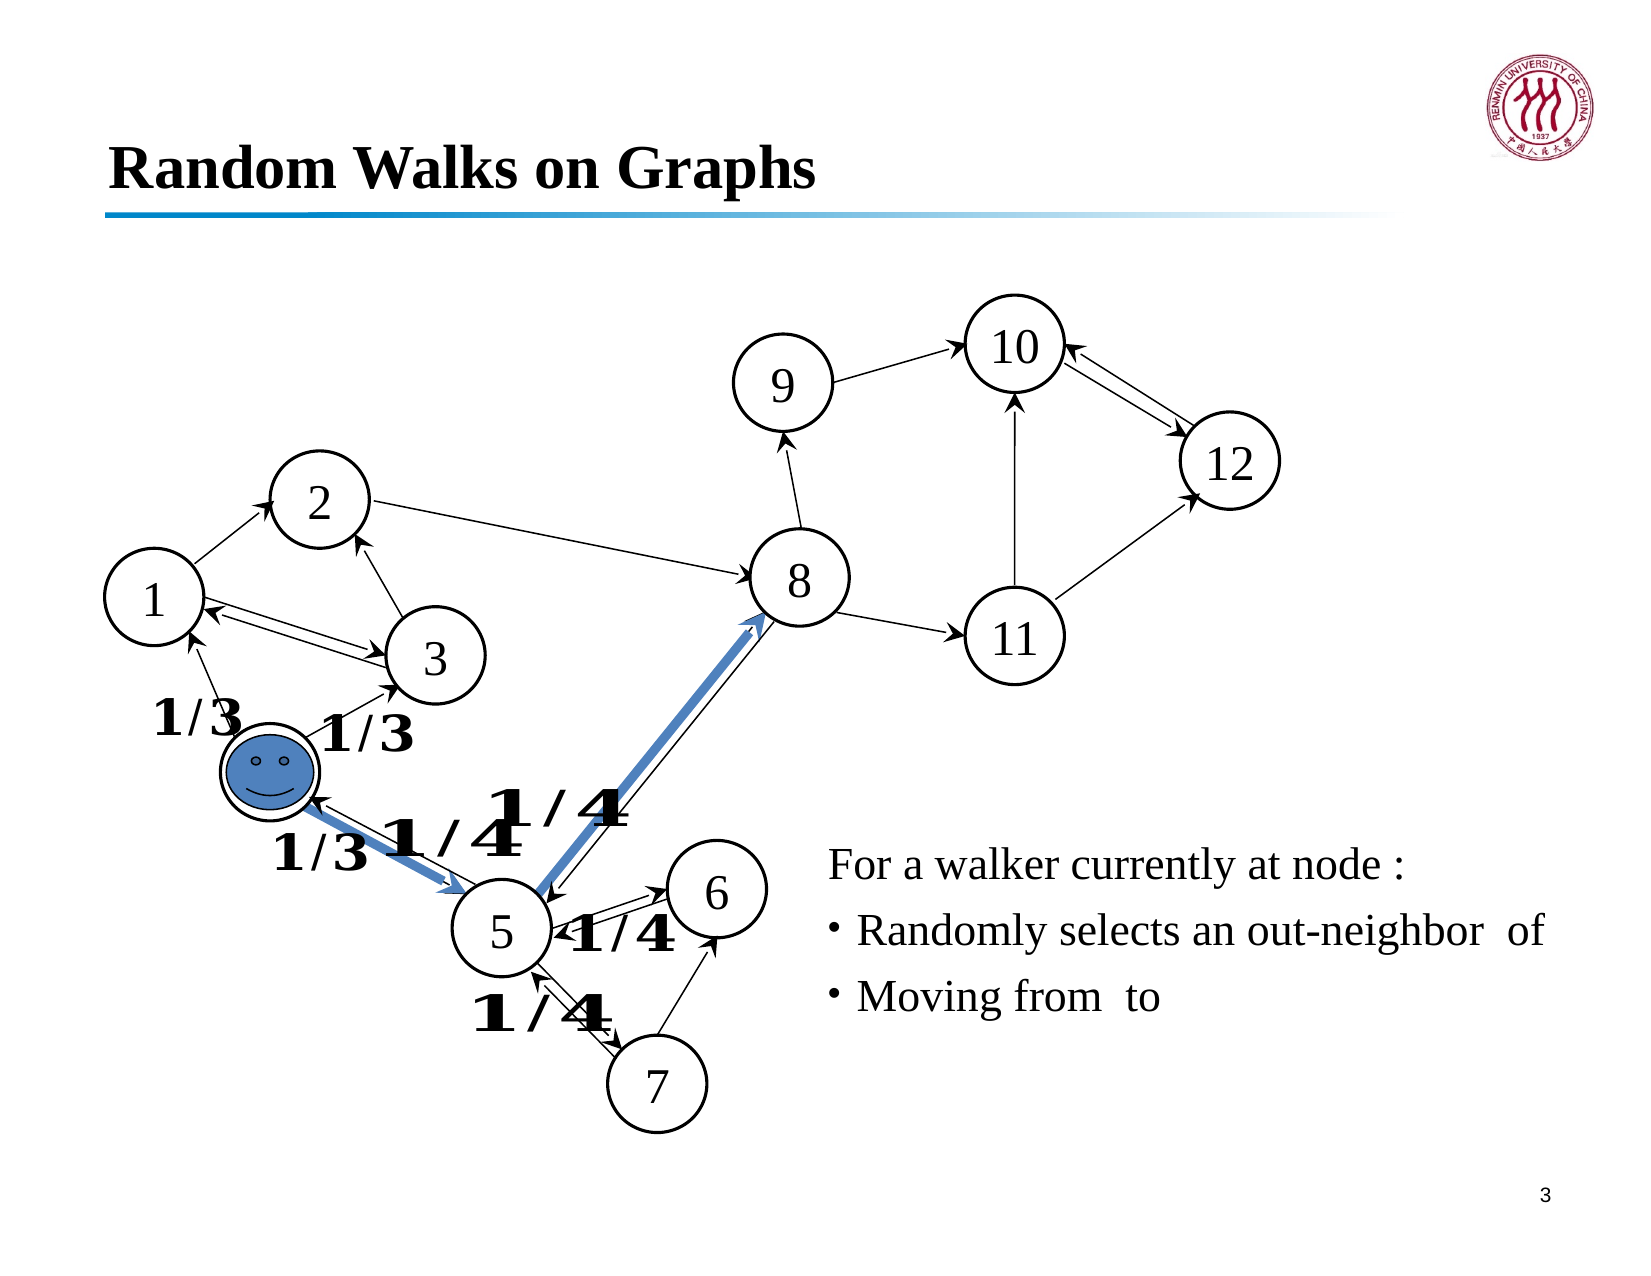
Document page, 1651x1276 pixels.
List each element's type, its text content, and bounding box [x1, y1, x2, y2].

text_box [832, 343, 968, 383]
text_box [203, 608, 387, 668]
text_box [194, 500, 275, 564]
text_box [536, 962, 623, 1050]
picture [1485, 53, 1595, 162]
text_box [1055, 493, 1201, 600]
title Random Walks on Graphs [92, 117, 1569, 210]
text_box [102, 210, 1406, 221]
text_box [1064, 343, 1195, 427]
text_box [656, 935, 718, 1036]
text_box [1064, 362, 1188, 438]
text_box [203, 596, 387, 608]
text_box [308, 796, 476, 885]
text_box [553, 897, 670, 938]
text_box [530, 971, 617, 1059]
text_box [189, 631, 236, 738]
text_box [836, 612, 966, 637]
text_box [104, 294, 1280, 1133]
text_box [546, 621, 775, 904]
